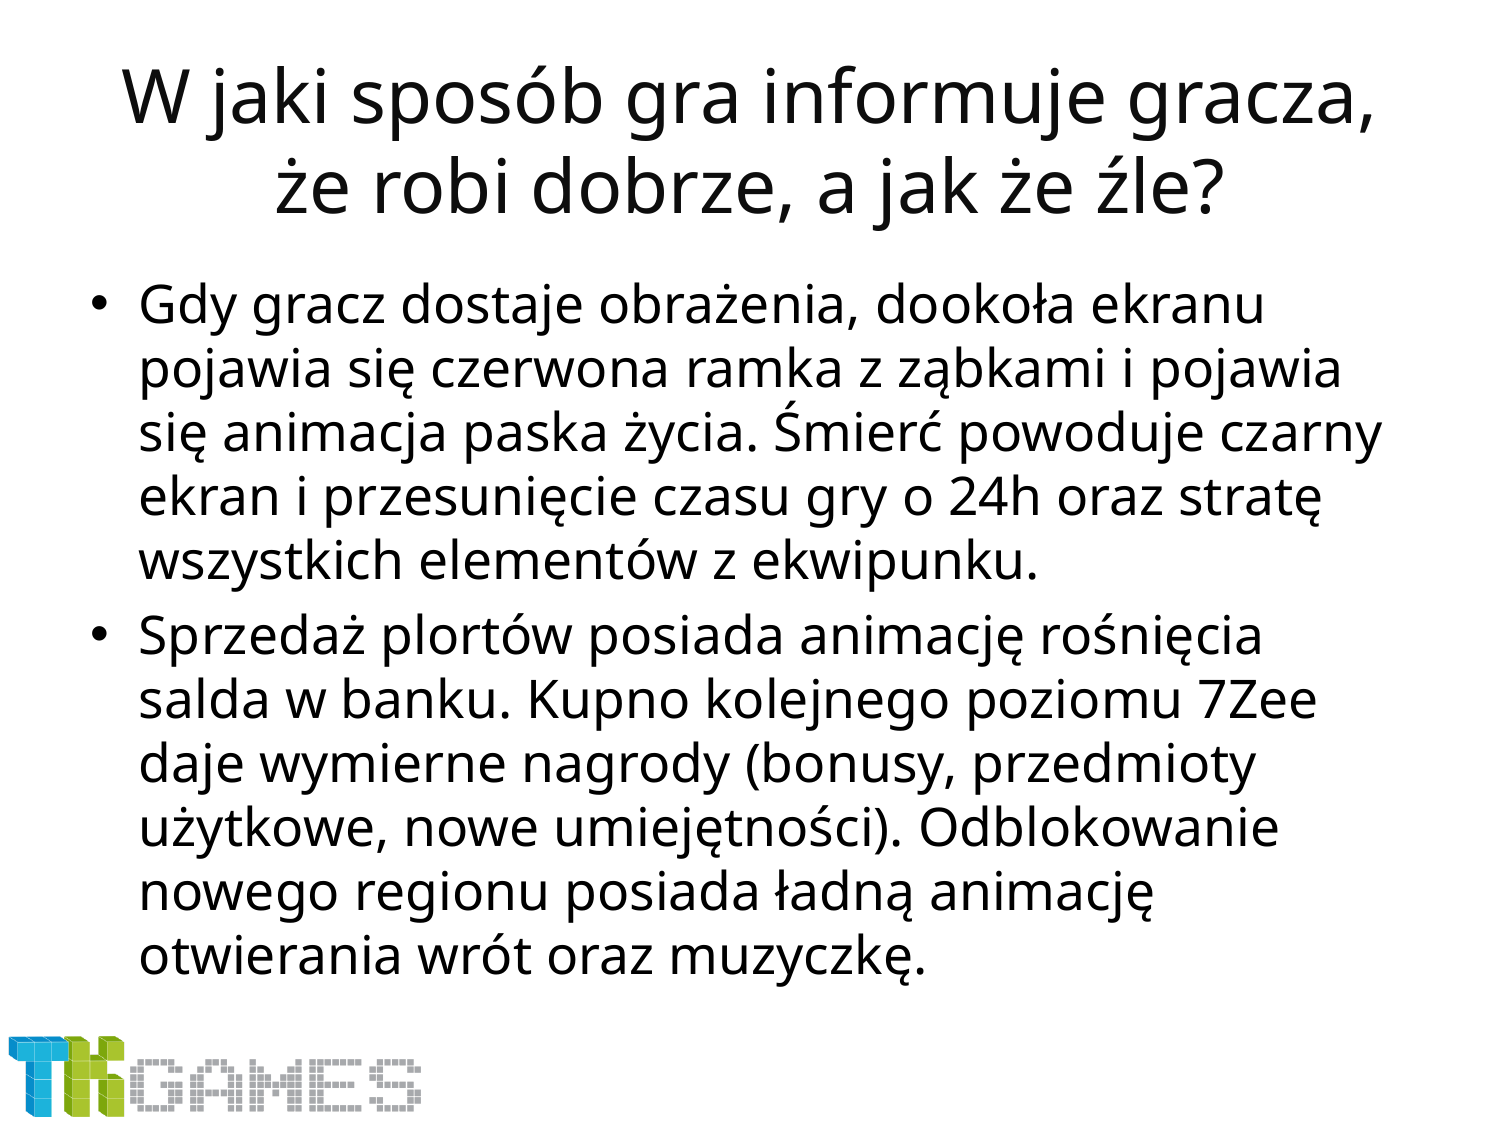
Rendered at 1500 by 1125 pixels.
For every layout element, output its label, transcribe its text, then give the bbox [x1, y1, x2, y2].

picture [0, 1024, 440, 1125]
list Gdy gracz dostaje obrażenia, dookoła ekranu pojawia się czerwona ramka z ząbkami i pojawia się animacja paska życia. Śmierć powoduje czarny ekran i przesunięcie czasu gry o 24h oraz stratę wszystkich elementów z ekwipunku. Sprzedaż plortów posiada animację rośnięcia salda w banku. Kupno kolejnego poziomu 7Zee daje wymierne nagrody (bonusy, przedmioty użytkowe, nowe umiejętności). Odblokowanie nowego regionu posiada ładną animację otwierania wrót oraz muzyczkę. [75, 262, 1425, 1005]
title W jaki sposób gra informuje gracza, że robi dobrze, a jak że źle? [75, 45, 1425, 233]
